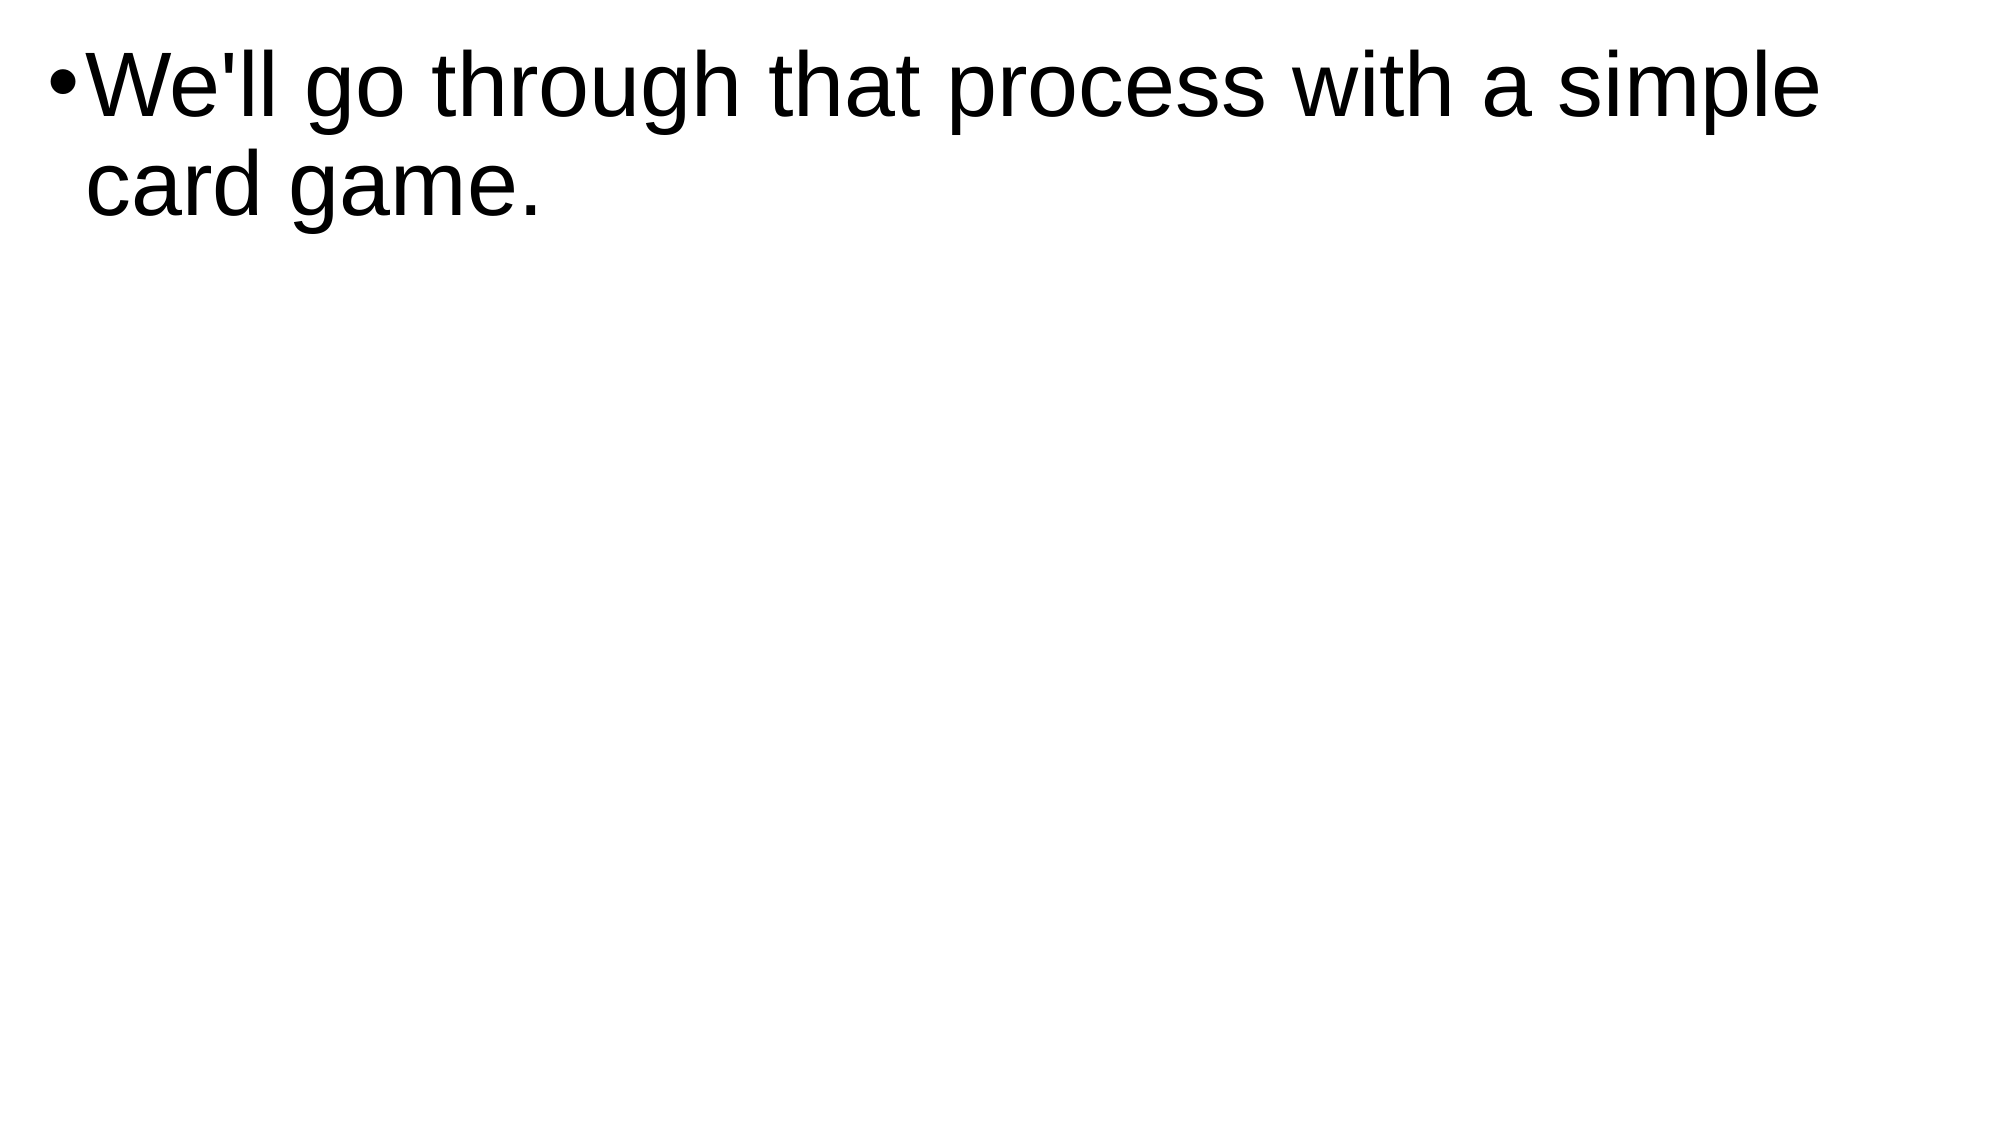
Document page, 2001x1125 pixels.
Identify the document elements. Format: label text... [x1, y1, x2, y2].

list We'll go through that process with a simple card game. [32, 29, 1967, 1091]
